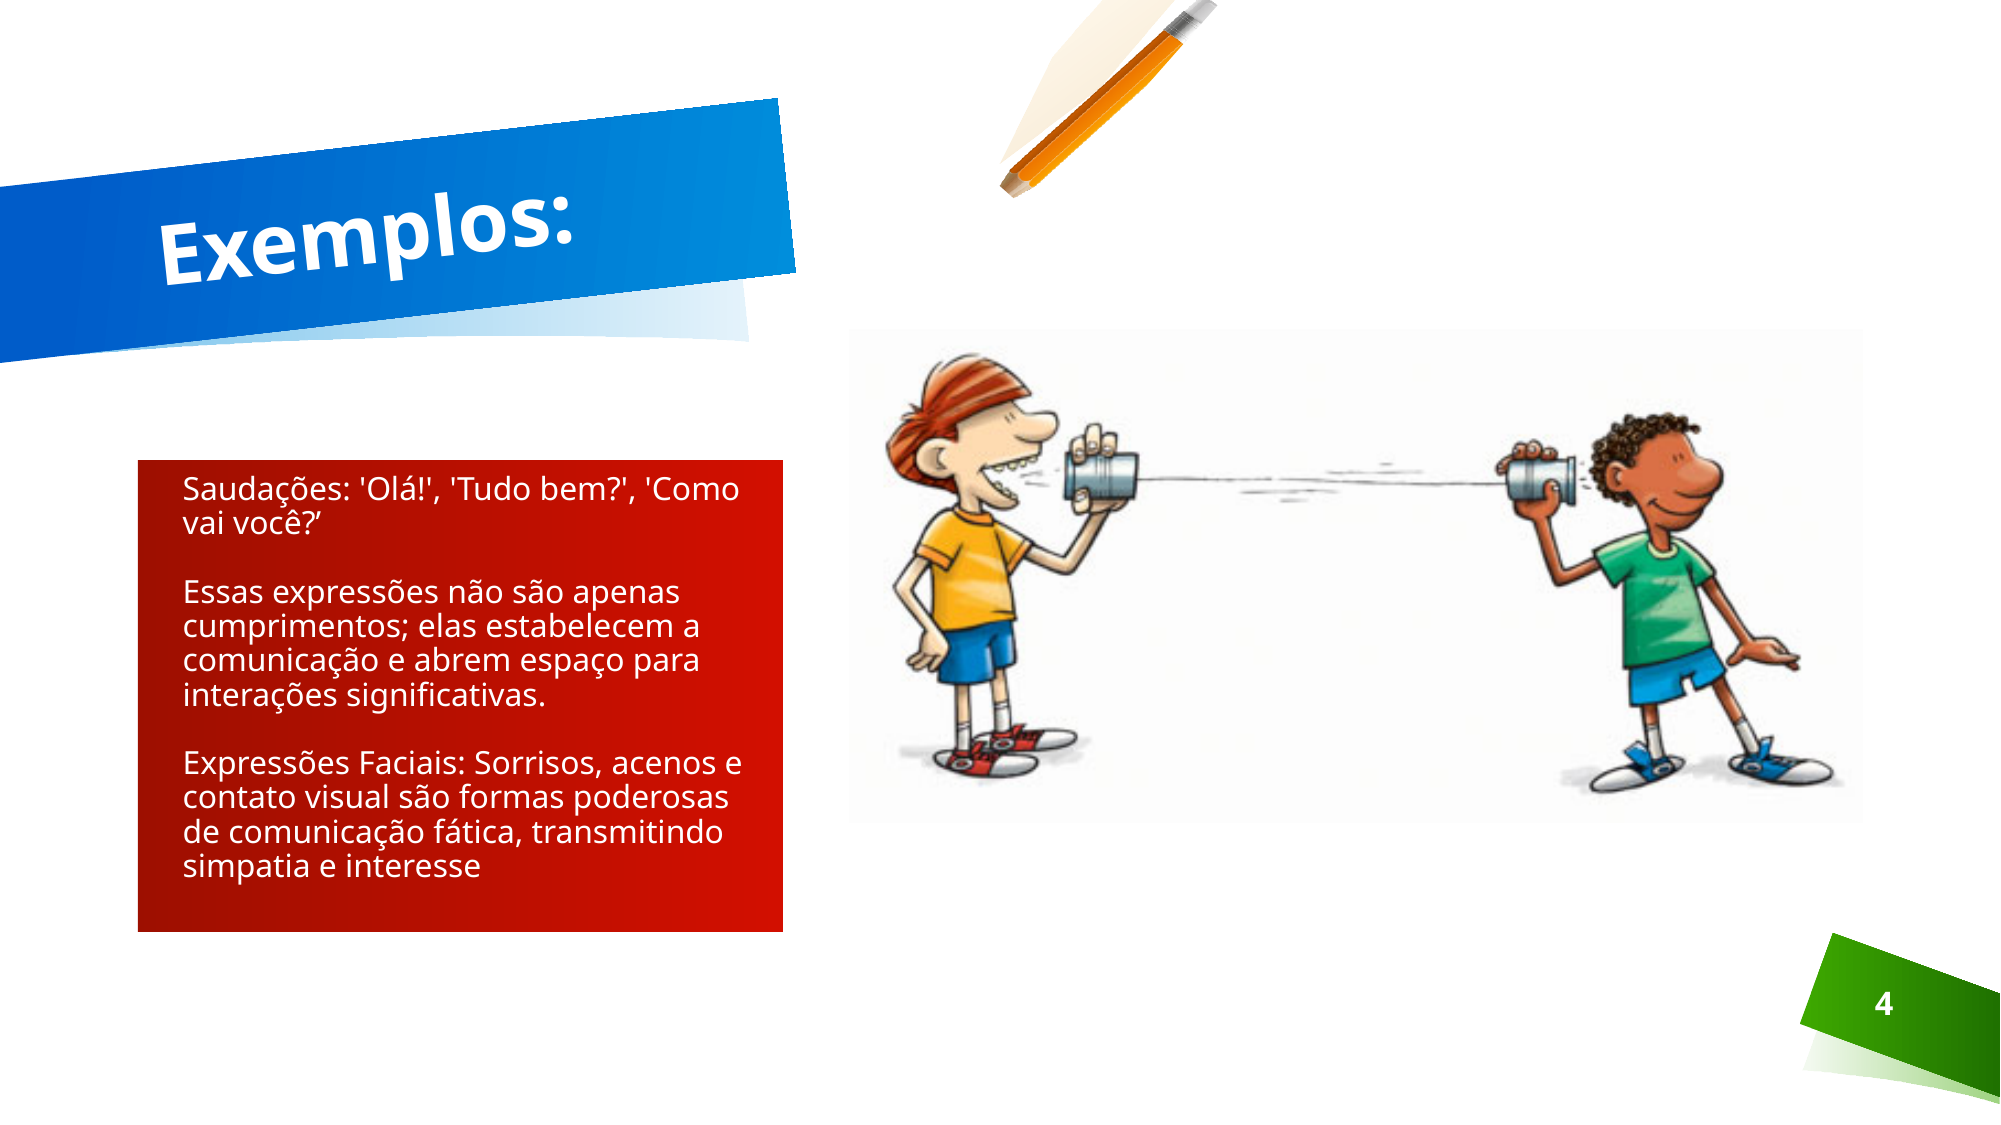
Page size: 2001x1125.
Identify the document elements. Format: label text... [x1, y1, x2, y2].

list Saudações: 'Olá!', 'Tudo bem?', 'Como vai você?’ Essas expressões não são apenas cumprimentos; elas estabelecem a comunicação e abrem espaço para interações significativas. Expressões Faciais: Sorrisos, acenos e contato visual são formas poderosas de comunicação fática, transmitindo simpatia e interesse [137, 460, 783, 932]
slide_number 4 [1831, 975, 1937, 1036]
picture [981, 0, 1223, 215]
title Exemplos: [130, 84, 794, 370]
picture [849, 329, 1863, 823]
